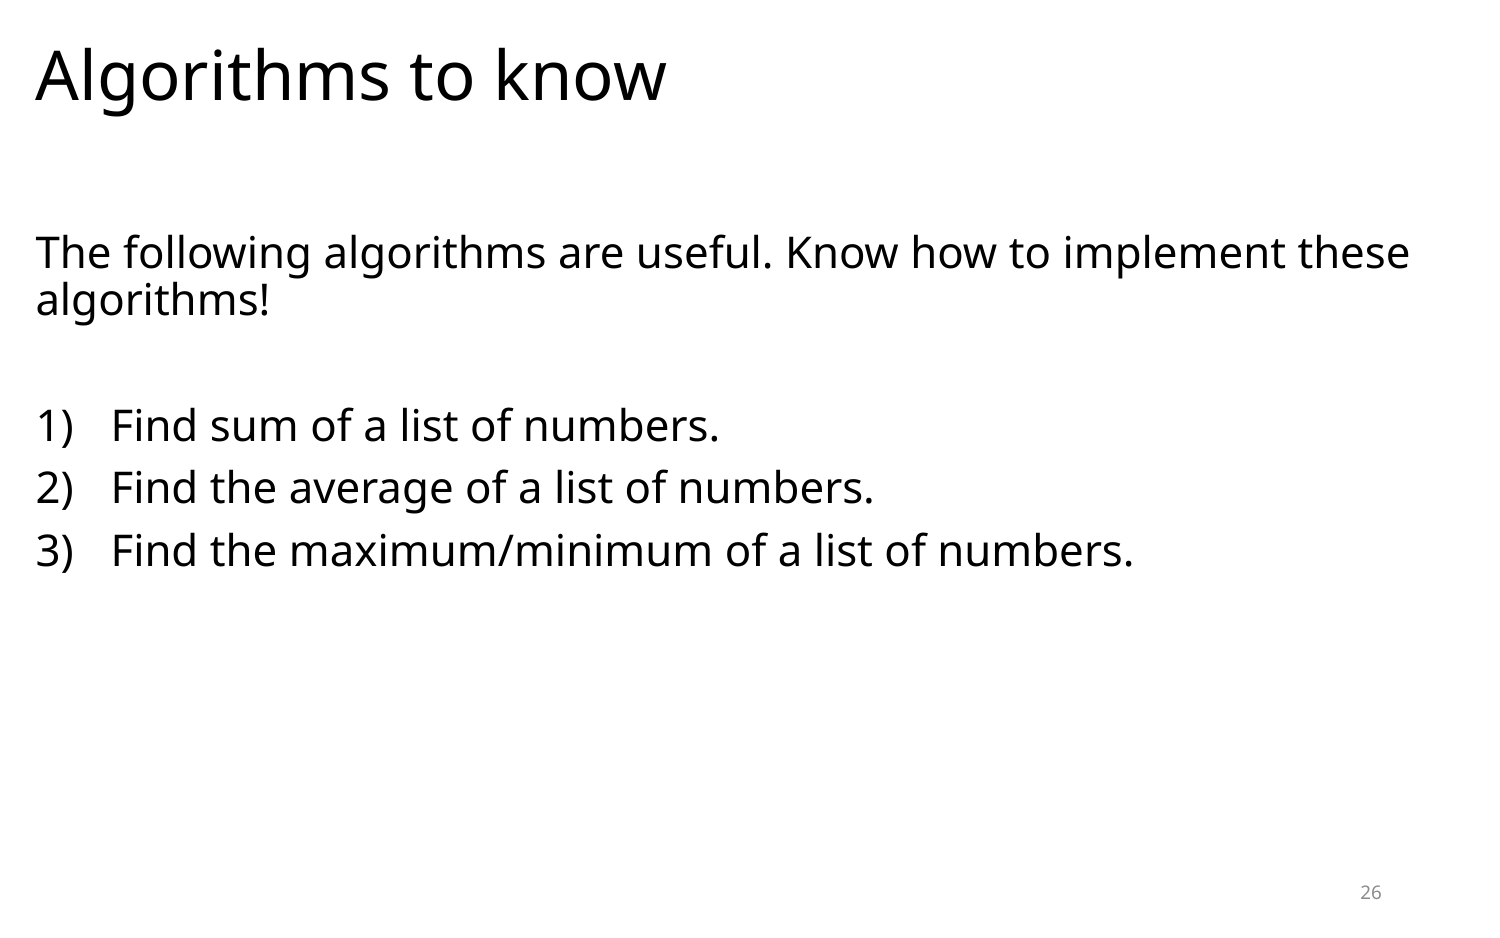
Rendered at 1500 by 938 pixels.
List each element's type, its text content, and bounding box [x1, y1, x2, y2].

title Algorithms to know [20, 21, 1178, 135]
list The following algorithms are useful. Know how to implement these algorithms! Find sum of a list of numbers. Find the average of a list of numbers. Find the maximum/minimum of a list of numbers. [20, 154, 1479, 916]
slide_number 26 [1059, 868, 1397, 919]
